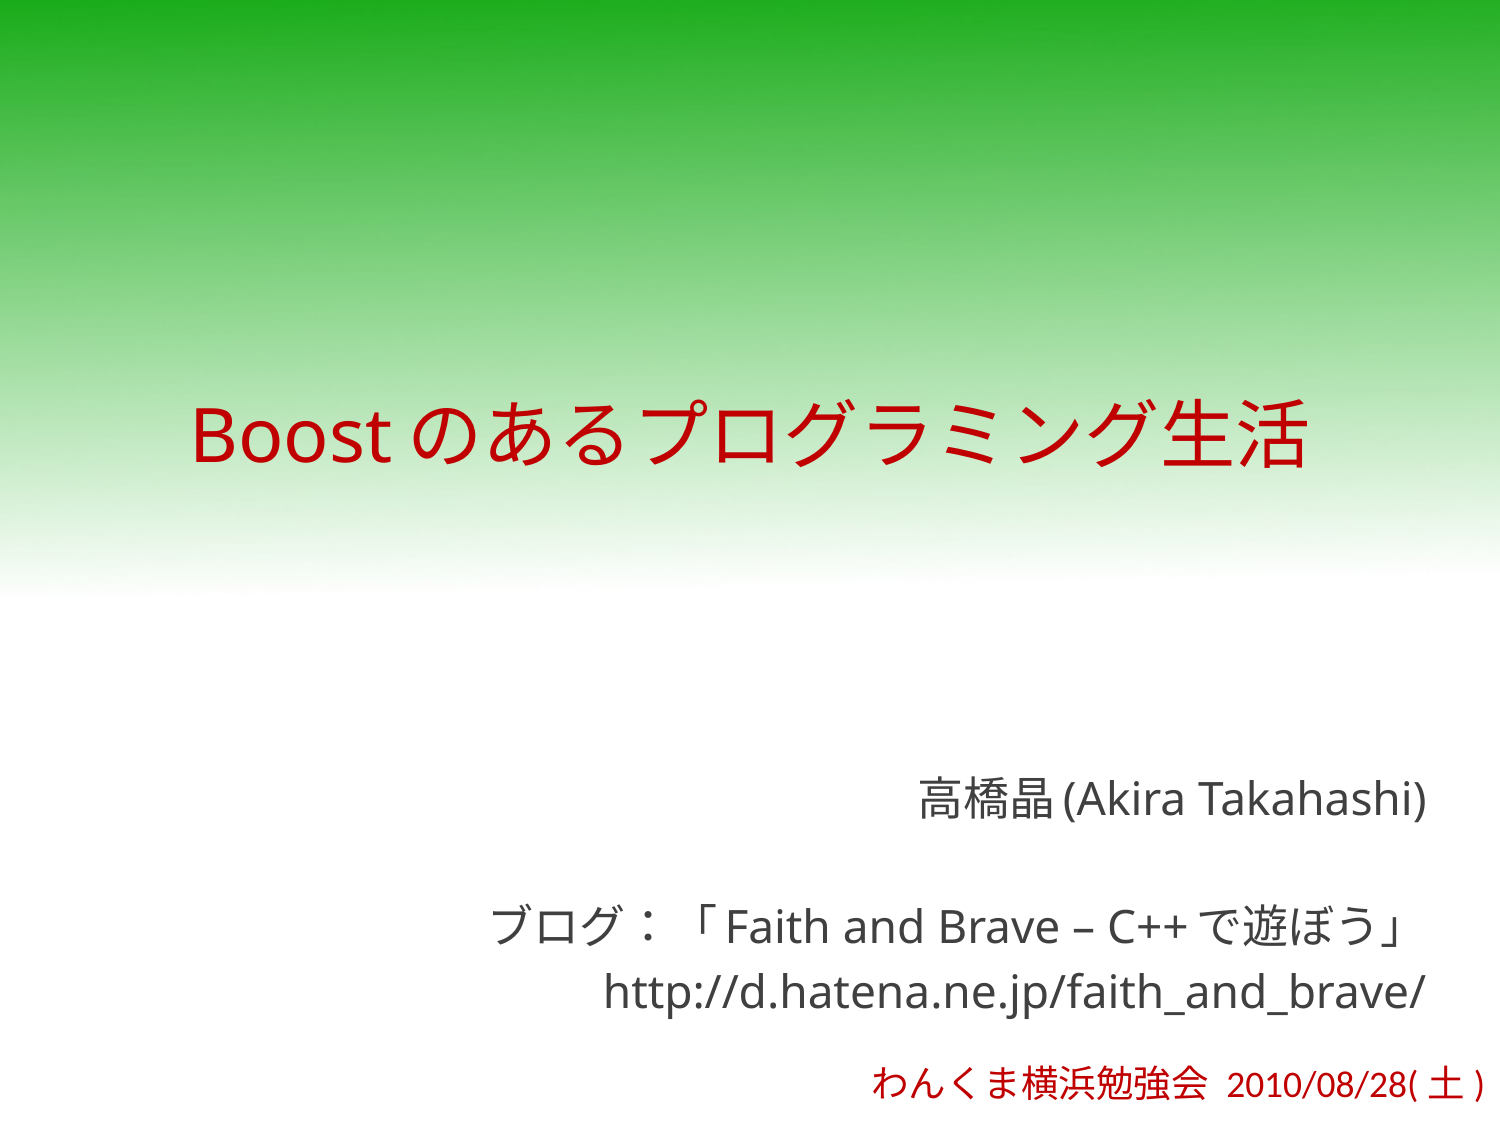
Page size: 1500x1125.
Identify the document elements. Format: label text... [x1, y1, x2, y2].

picture [0, 0, 1500, 1125]
text_box わんくま横浜勉強会 2010/08/28(土) [773, 1052, 1500, 1113]
title Boostのあるプログラミング生活 [112, 349, 1388, 516]
subtitle 高橋晶(Akira Takahashi) ブログ：「Faith and Brave – C++で遊ぼう」 http://d.hatena.ne.jp/faith_and_brave/ [295, 761, 1442, 1032]
